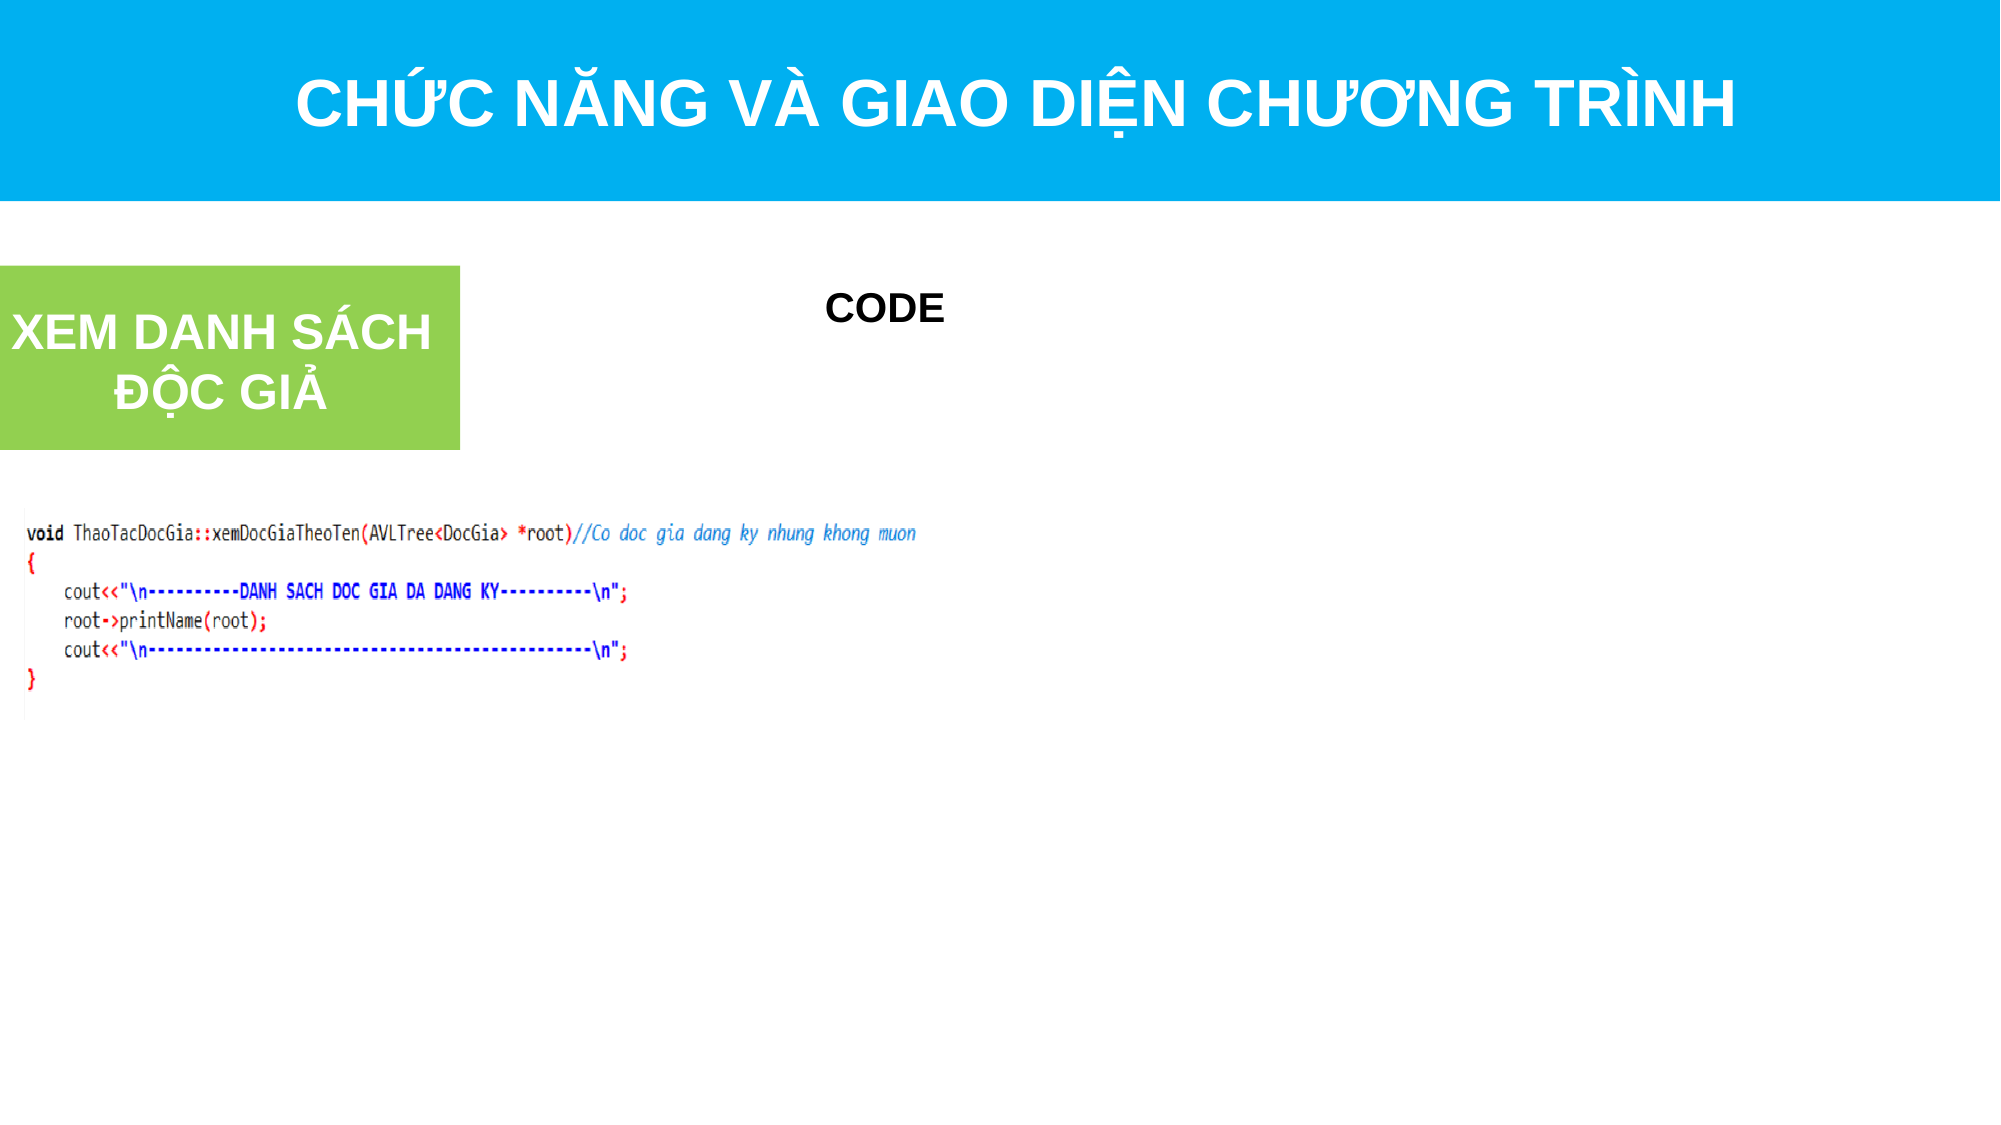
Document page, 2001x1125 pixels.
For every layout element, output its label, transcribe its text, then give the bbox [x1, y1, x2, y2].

text_box CHỨC NĂNG VÀ GIAO DIỆN CHƯƠNG TRÌNH [280, 52, 1891, 148]
text_box XEM DANH SÁCH ĐỘC GIẢ [0, 292, 460, 427]
text_box CODE [810, 273, 1649, 339]
picture [24, 508, 1000, 720]
text_box [0, 265, 461, 451]
text_box [0, 0, 2000, 202]
